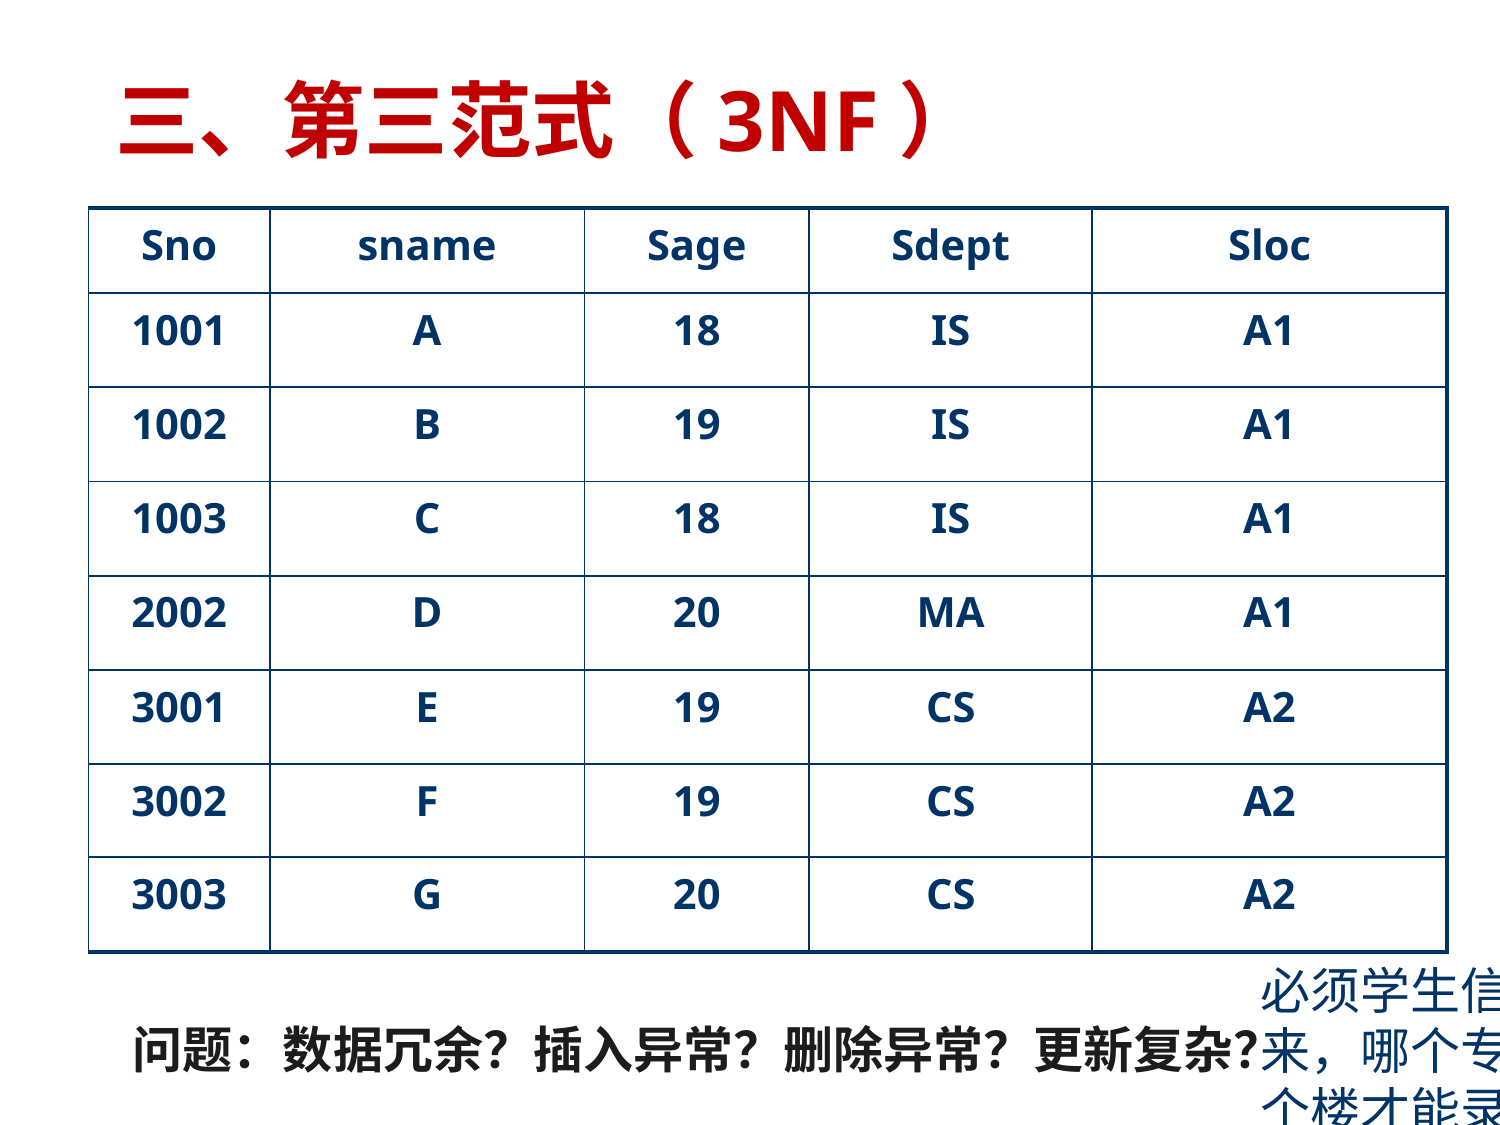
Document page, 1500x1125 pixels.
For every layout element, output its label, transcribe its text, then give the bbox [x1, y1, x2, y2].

table_cell 19 [585, 671, 808, 763]
table_cell C [271, 482, 584, 575]
table_cell A2 [1093, 858, 1445, 950]
table_cell A1 [1093, 294, 1445, 386]
table_cell A2 [1093, 671, 1445, 763]
title 三、第三范式（3NF） [100, 66, 1379, 176]
table_cell 18 [585, 294, 808, 386]
table_header Sdept [810, 210, 1091, 292]
table_cell CS [810, 858, 1091, 950]
table_cell CS [810, 765, 1091, 856]
table_cell A1 [1093, 388, 1445, 481]
table_cell B [271, 388, 584, 481]
text_box 问题：数据冗余？插入异常？删除异常？更新复杂？ [118, 999, 1246, 1087]
table_cell 19 [585, 765, 808, 856]
table_cell 19 [585, 388, 808, 481]
table_cell 20 [585, 577, 808, 669]
table_cell 1003 [89, 482, 269, 575]
table_cell IS [810, 482, 1091, 575]
table_cell IS [810, 294, 1091, 386]
table_header Sloc [1093, 210, 1445, 292]
table_cell G [271, 858, 584, 950]
table_cell A1 [1093, 482, 1445, 575]
table_cell CS [810, 671, 1091, 763]
table_cell 3002 [89, 765, 269, 856]
table_cell 1002 [89, 388, 269, 481]
table_cell F [271, 765, 584, 856]
table_cell A1 [1093, 577, 1445, 669]
table_cell 1001 [89, 294, 269, 386]
table_cell MA [810, 577, 1091, 669]
table_cell 20 [585, 858, 808, 950]
table_cell 2002 [89, 577, 269, 669]
table_cell D [271, 577, 584, 669]
table_header sname [271, 210, 584, 292]
table_cell E [271, 671, 584, 763]
table_cell A2 [1093, 765, 1445, 856]
table_cell A [271, 294, 584, 386]
table_cell 3003 [89, 858, 269, 950]
table_cell IS [810, 388, 1091, 481]
table_cell 3001 [89, 671, 269, 763]
text_box 必须学生信息进来，哪个专业住哪个楼才能录进去 [1246, 951, 1500, 1125]
table_header Sage [585, 210, 808, 292]
table_header Sno [89, 210, 269, 292]
table_cell 18 [585, 482, 808, 575]
